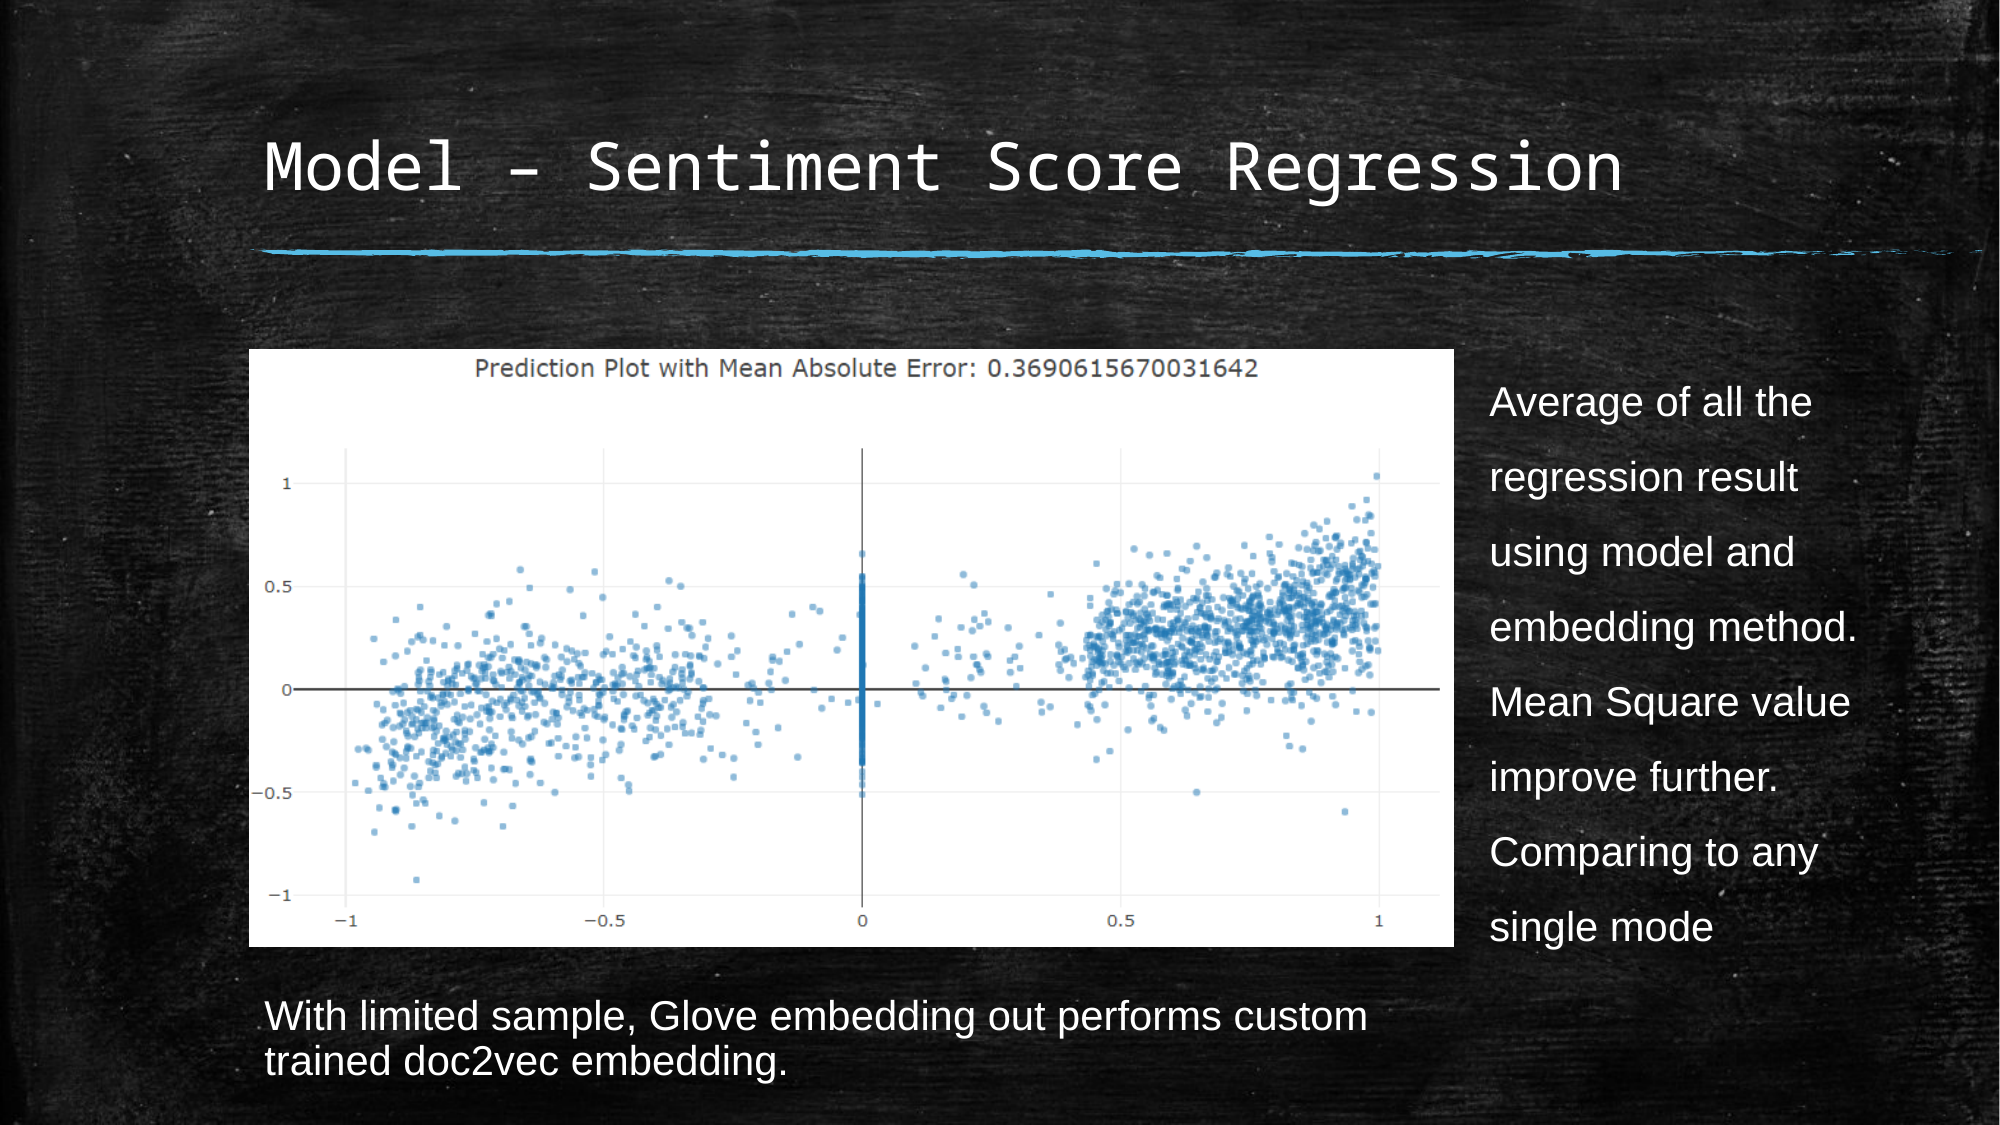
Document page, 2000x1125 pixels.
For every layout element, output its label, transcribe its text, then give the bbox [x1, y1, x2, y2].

text_box Average of all the regression result using model and embedding method. Mean Square value improve further. Comparing to any single mode [1474, 342, 1874, 958]
text_box With limited sample, Glove embedding out performs custom trained doc2vec embedding. [249, 987, 1454, 1093]
title Model – Sentiment Score Regression [249, 45, 1750, 213]
picture [249, 349, 1454, 947]
